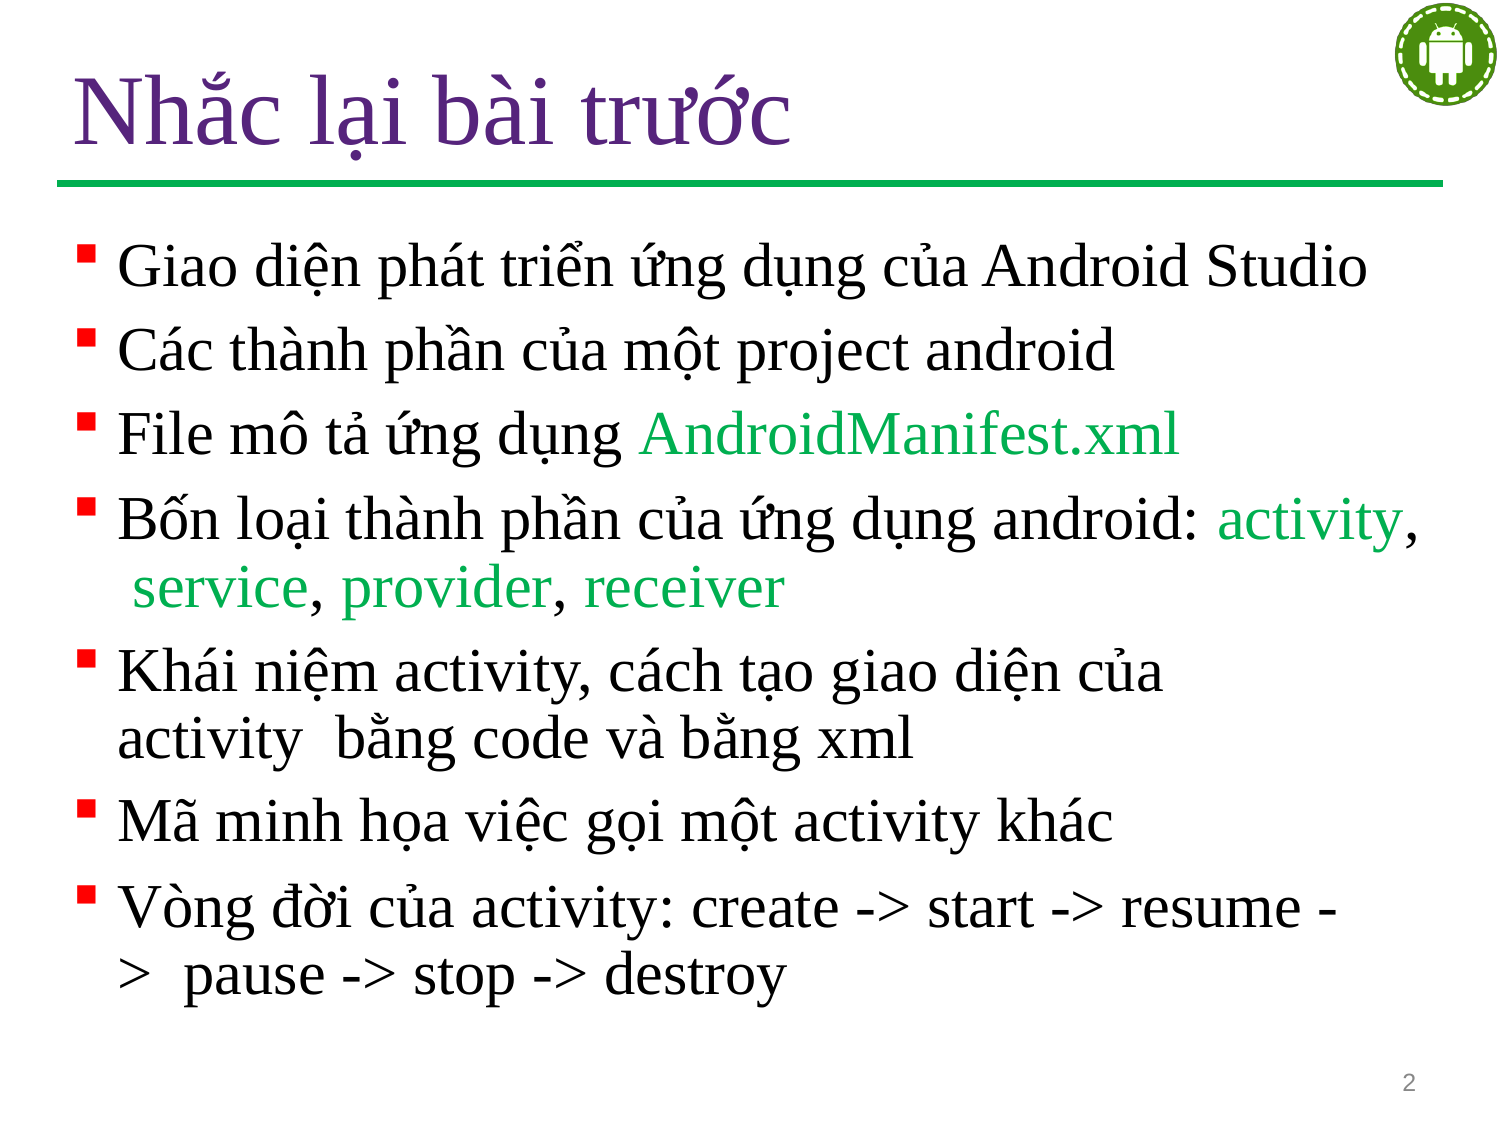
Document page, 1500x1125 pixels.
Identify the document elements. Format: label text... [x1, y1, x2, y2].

slide_number 2 [1398, 1070, 1432, 1125]
picture [1391, 0, 1500, 109]
title Nhắc lại bài trước [70, 42, 795, 212]
text_box Giao diện phát triển ứng dụng của Android Studio Các thành phần của một project android File mô tả ứng dụng AndroidManifest.xml Bốn loại thành phần của ứng dụng android: activity, service, provider, receiver Khái niệm activity, cách tạo giao diện của activity bằng code và bằng xml Mã minh họa việc gọi một activity khác Vòng đời của activity: create -> start -> resume -> pause -> stop -> destroy [70, 212, 1427, 1008]
